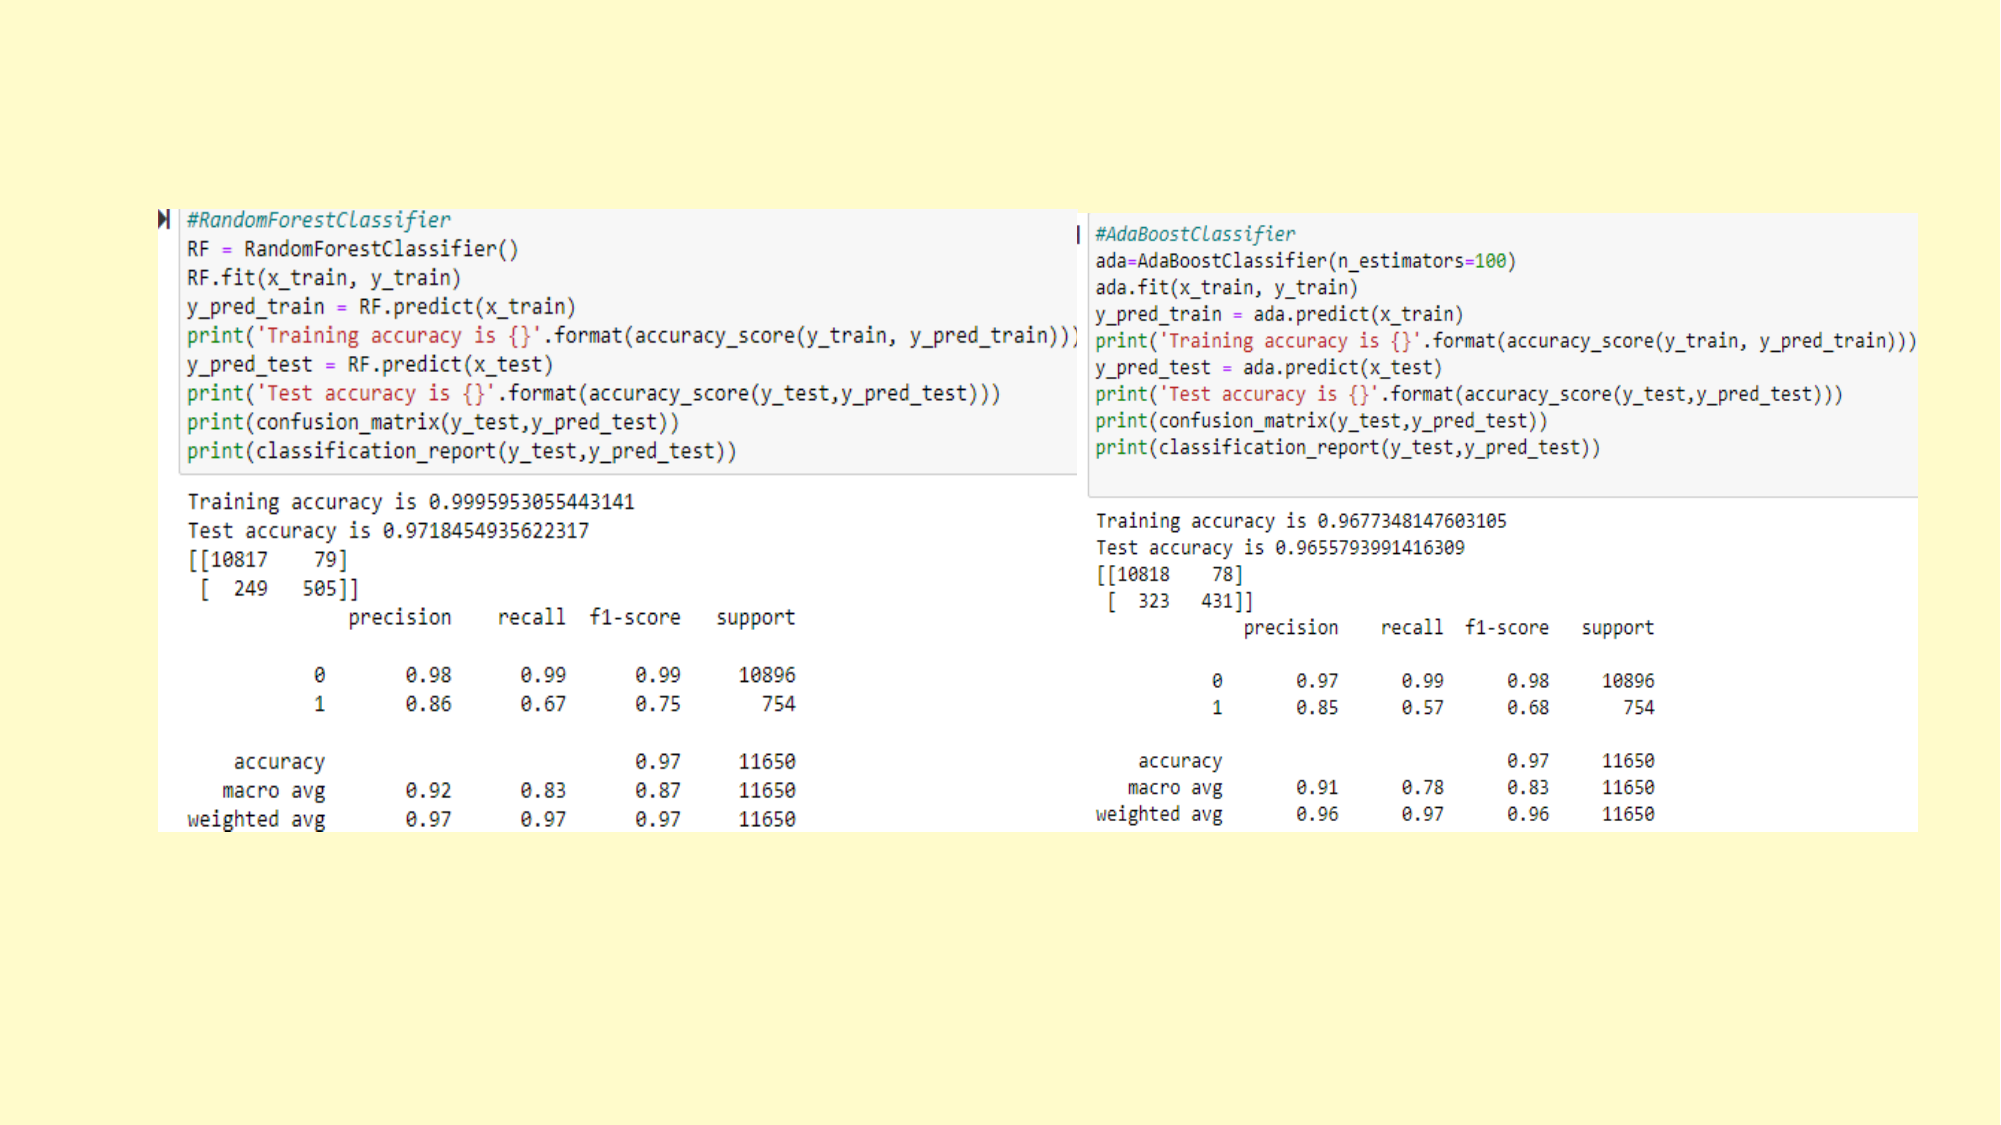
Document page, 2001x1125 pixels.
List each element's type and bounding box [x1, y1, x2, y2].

picture [1077, 213, 1918, 832]
list [158, 209, 1078, 832]
